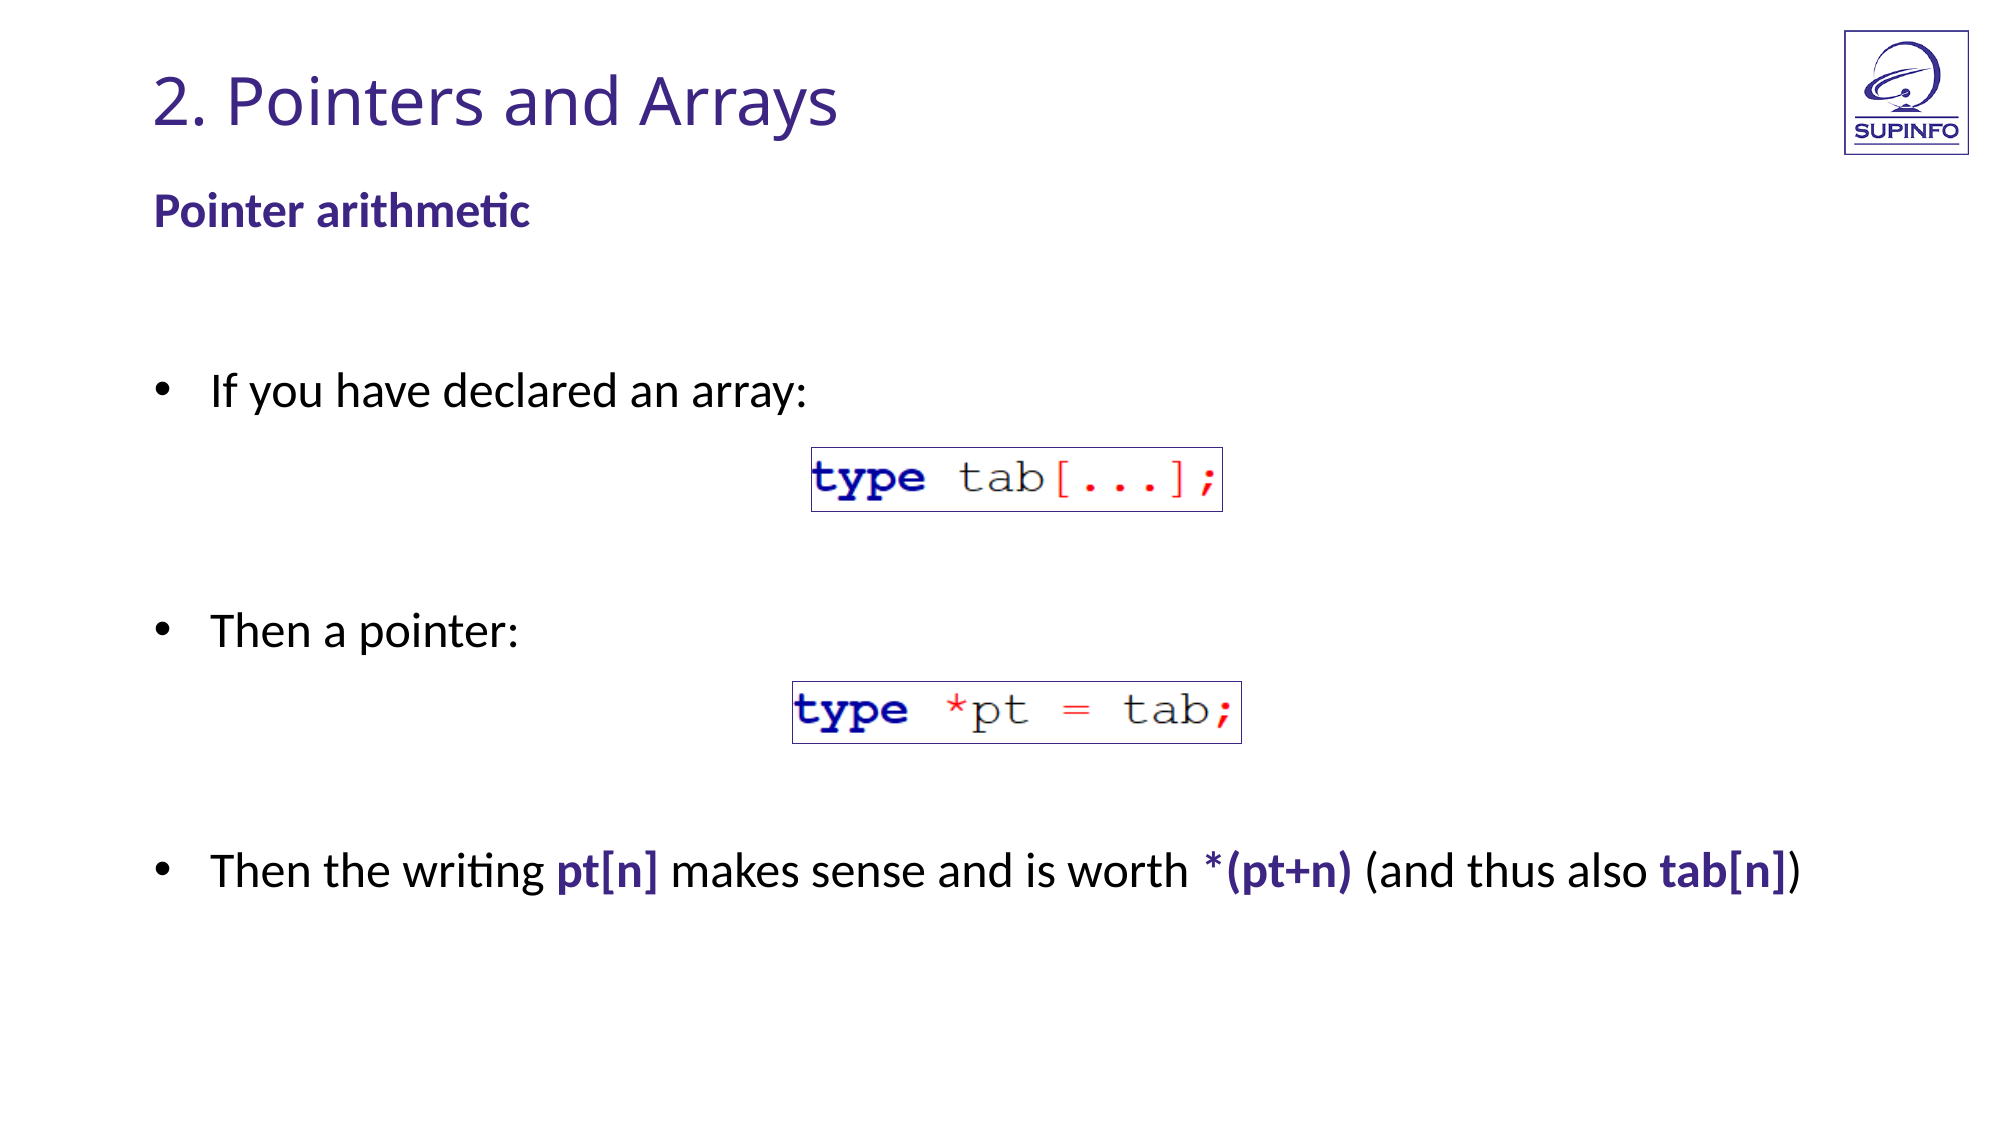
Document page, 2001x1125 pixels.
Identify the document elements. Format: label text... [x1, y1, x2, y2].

text_box 2. Pointers and Arrays [137, 59, 1844, 155]
picture [1844, 30, 1969, 155]
picture [792, 681, 1242, 744]
text_box Pointer arithmetic If you have declared an array: Then a pointer: Then the writing pt[n] makes sense and is worth *(pt+n) (and thus also tab[n]) [139, 170, 1895, 906]
picture [811, 447, 1223, 512]
